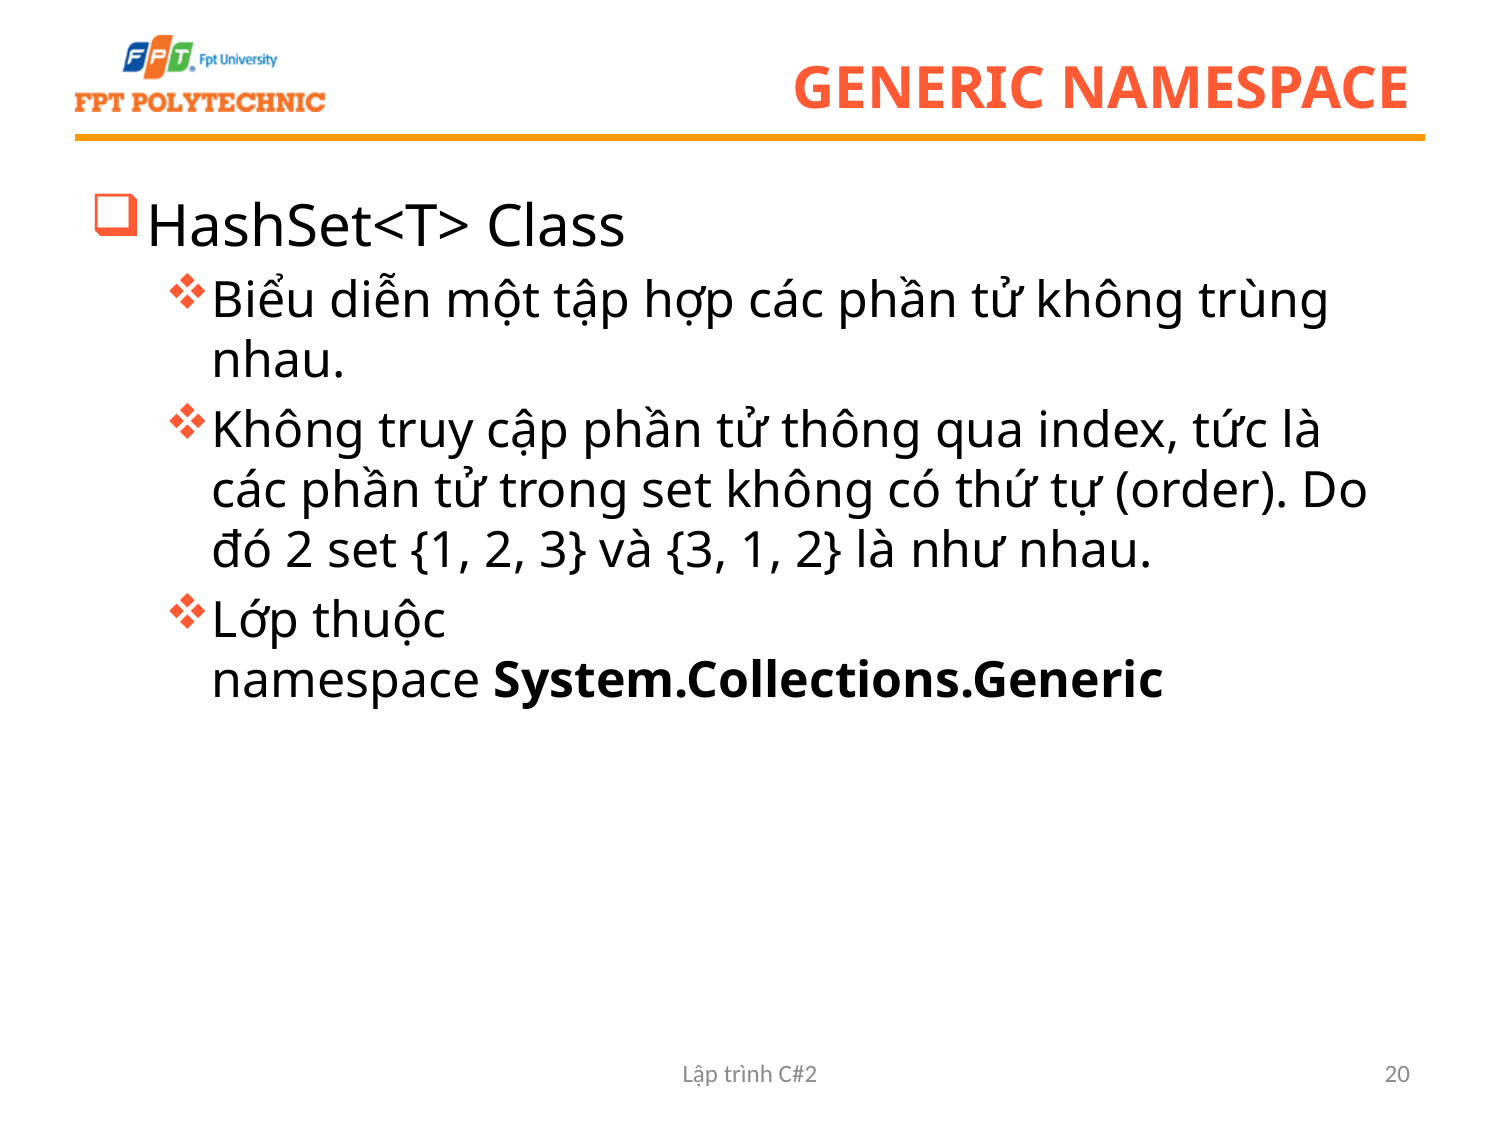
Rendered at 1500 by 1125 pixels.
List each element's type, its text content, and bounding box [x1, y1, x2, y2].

slide_number 20 [1074, 1043, 1425, 1103]
picture [75, 35, 325, 112]
footer Lập trình C#2 [512, 1043, 988, 1103]
title Generic Namespace [337, 45, 1425, 125]
list HashSet<T> Class Biểu diễn một tập hợp các phần tử không trùng nhau. Không truy cập phần tử thông qua index, tức là các phần tử trong set không có thứ tự (order). Do đó 2 set {1, 2, 3} và {3, 1, 2} là như nhau. Lớp thuộc namespace System.Collections.Generic [75, 180, 1425, 1043]
